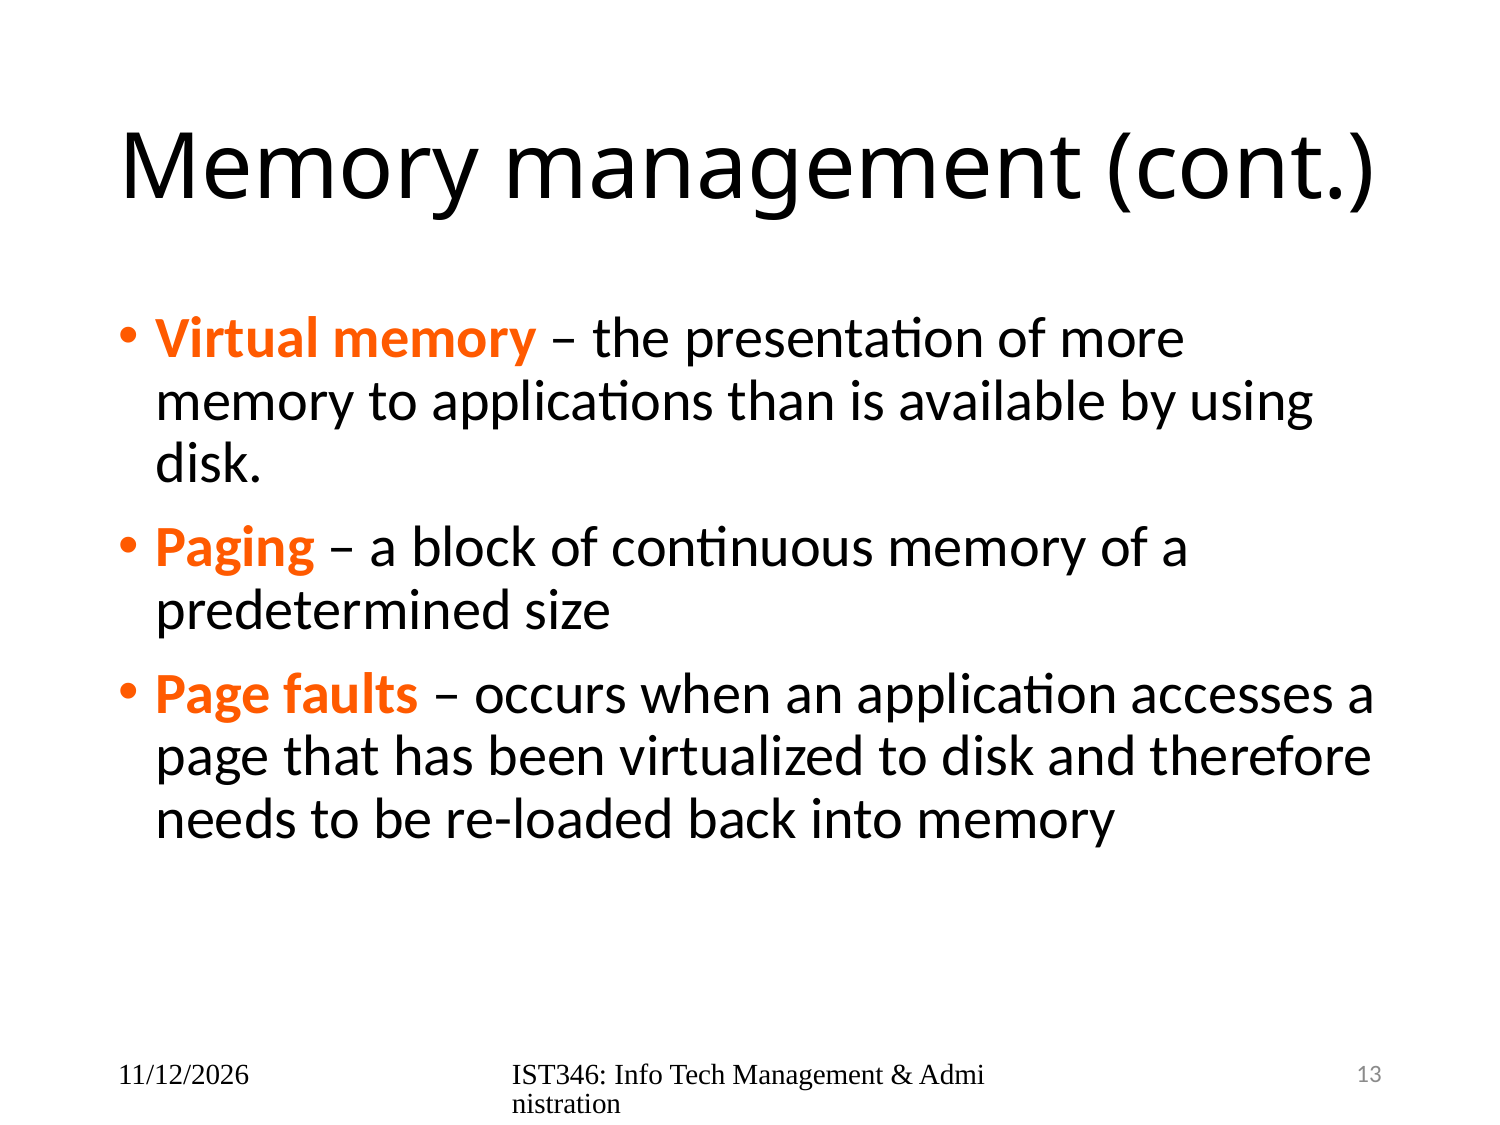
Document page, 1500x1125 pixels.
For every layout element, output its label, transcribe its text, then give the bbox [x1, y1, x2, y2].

list Virtual memory – the presentation of more memory to applications than is available by using disk. Paging – a block of continuous memory of a predetermined size Page faults – occurs when an application accesses a page that has been virtualized to disk and therefore needs to be re-loaded back into memory [103, 299, 1397, 1014]
title Memory management (cont.) [103, 59, 1397, 278]
slide_number 13 [1059, 1042, 1397, 1103]
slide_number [103, 1042, 441, 1103]
footer IST346: Info Tech Management & Administration [496, 1042, 1004, 1103]
